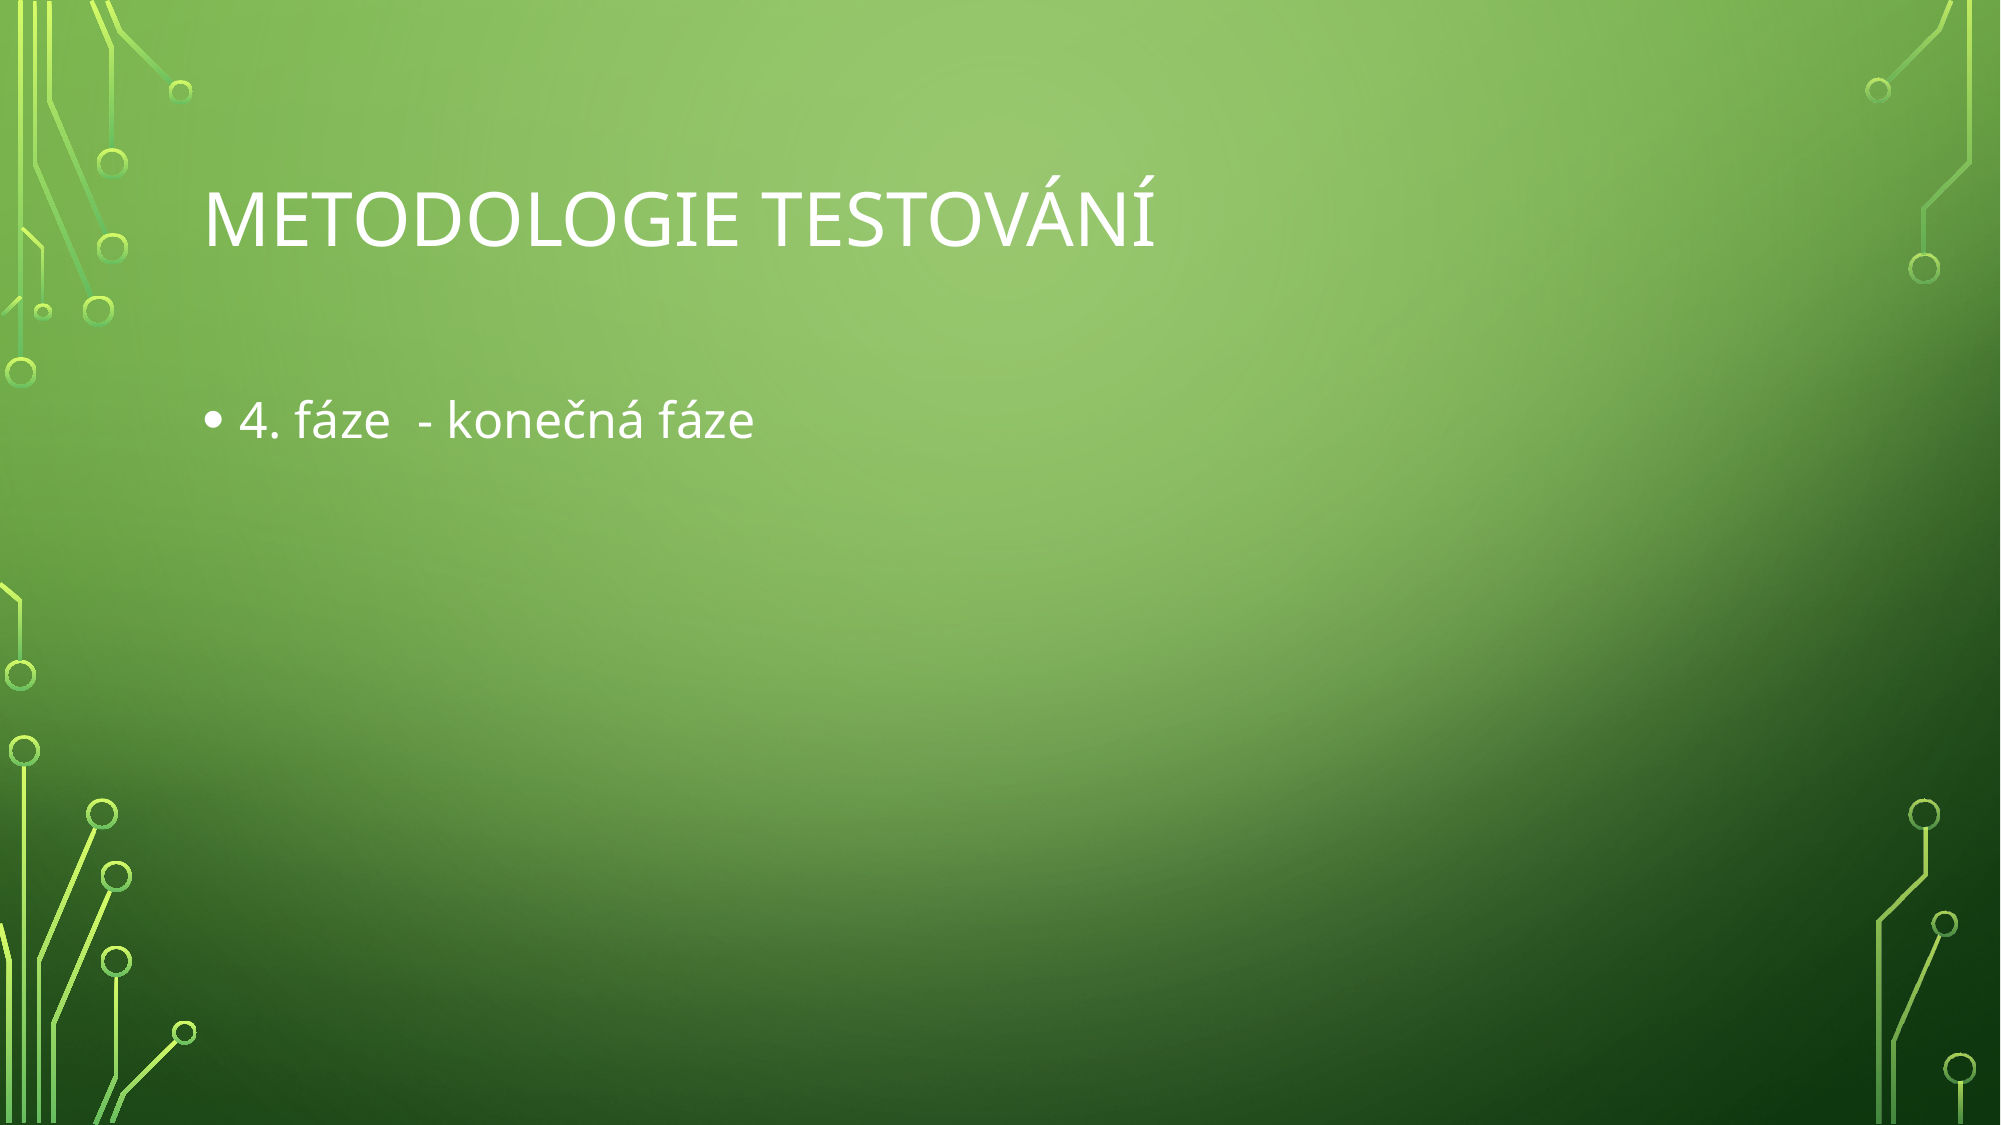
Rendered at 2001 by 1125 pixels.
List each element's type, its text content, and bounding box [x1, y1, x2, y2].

list 4. fáze - konečná fáze [187, 369, 1813, 950]
title Metodologie TESTOVání [187, 101, 1813, 344]
